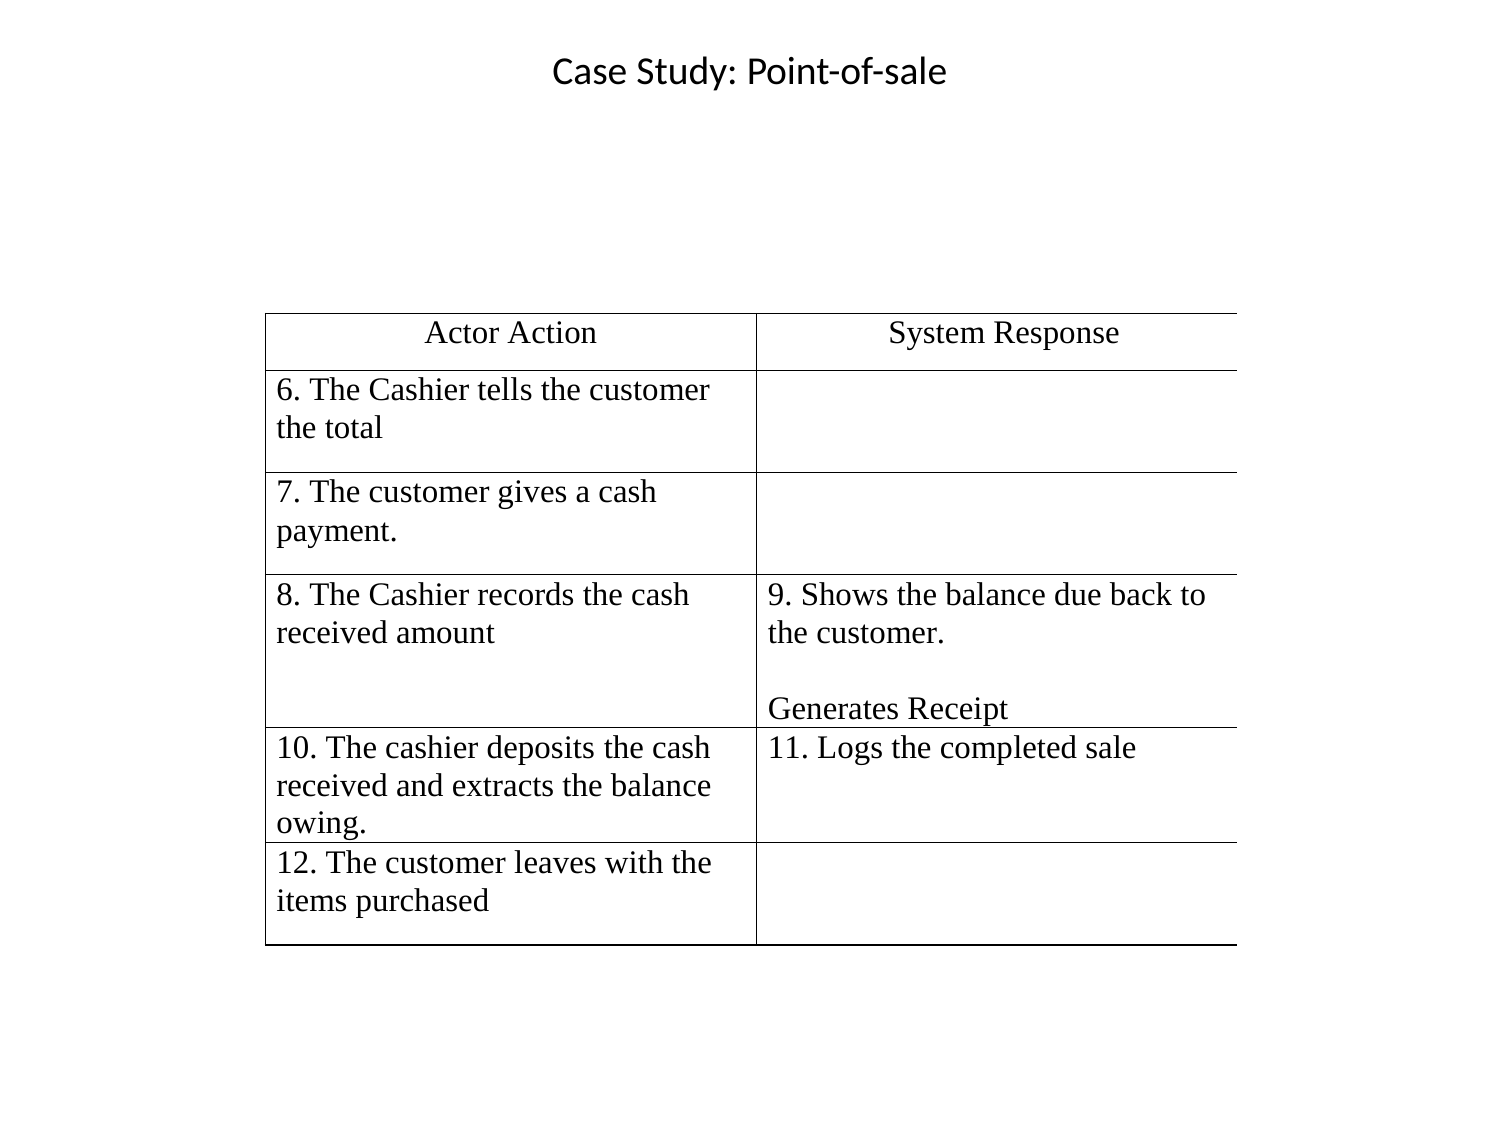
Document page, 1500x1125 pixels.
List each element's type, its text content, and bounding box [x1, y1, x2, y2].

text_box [249, 312, 1238, 972]
title Case Study: Point-of-sale [112, 37, 1388, 100]
